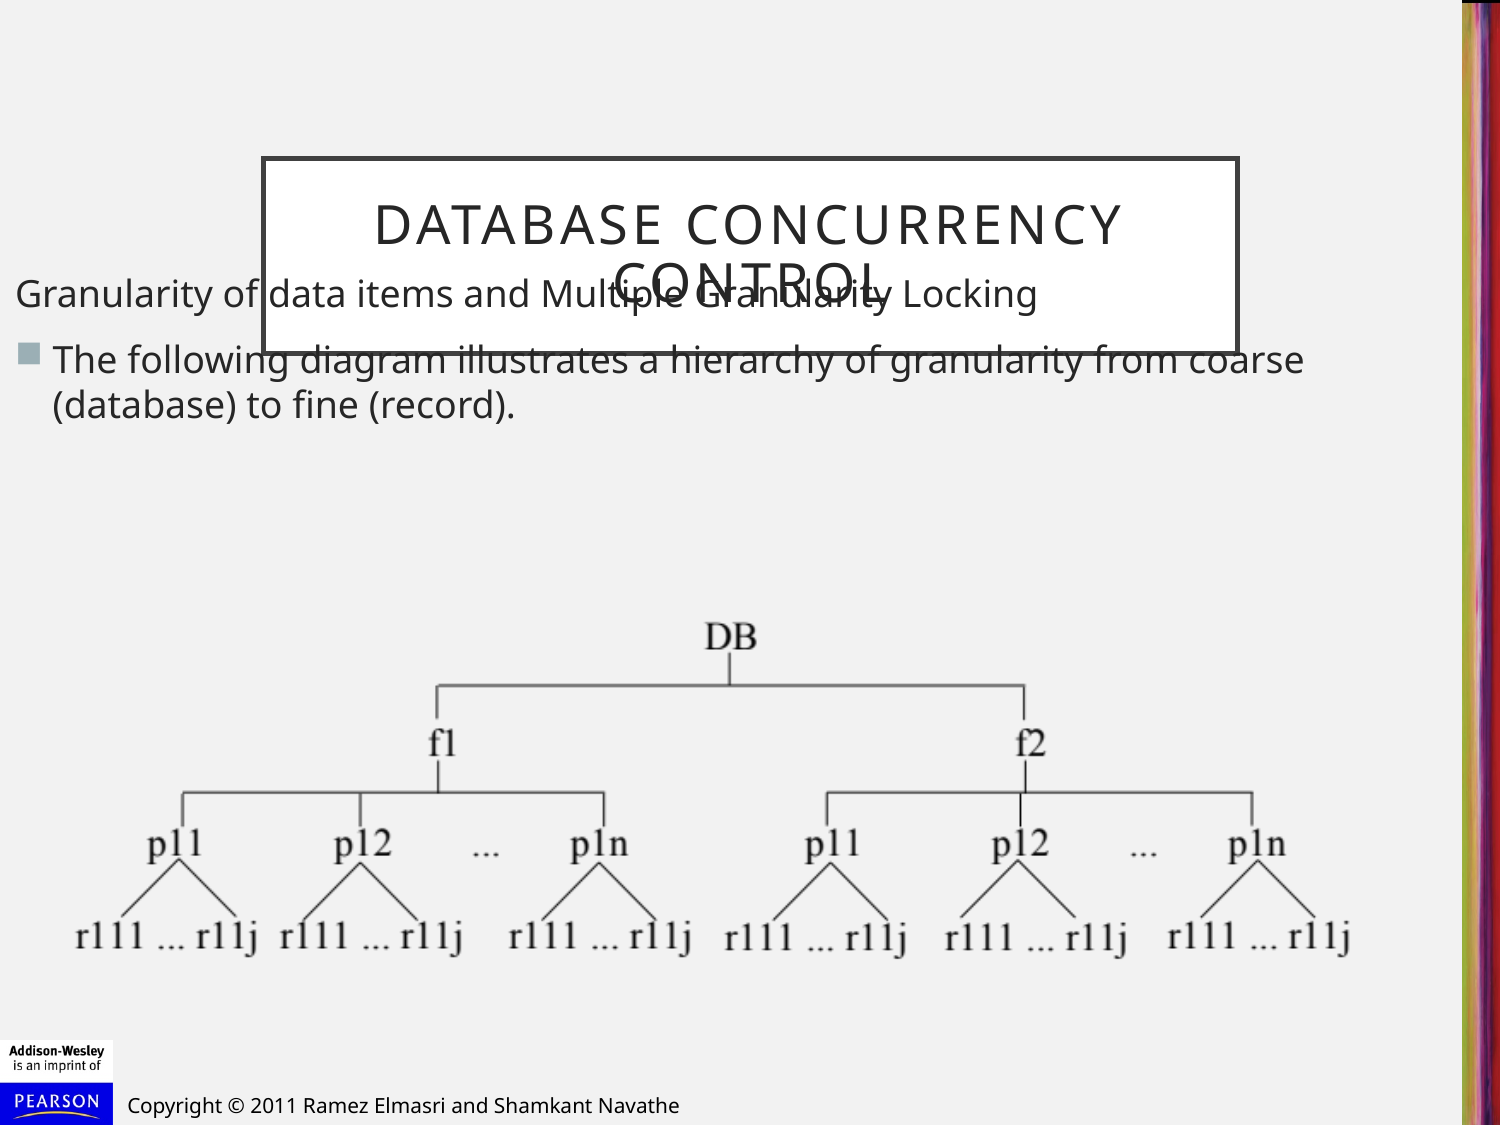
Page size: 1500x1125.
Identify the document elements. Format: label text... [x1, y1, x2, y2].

picture [0, 1040, 113, 1125]
list Granularity of data items and Multiple Granularity Locking The following diagram illustrates a hierarchy of granularity from coarse (database) to fine (record). [0, 262, 1361, 1013]
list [64, 612, 1374, 963]
picture [1462, 0, 1500, 1125]
title Database Concurrency Control [261, 156, 1240, 262]
